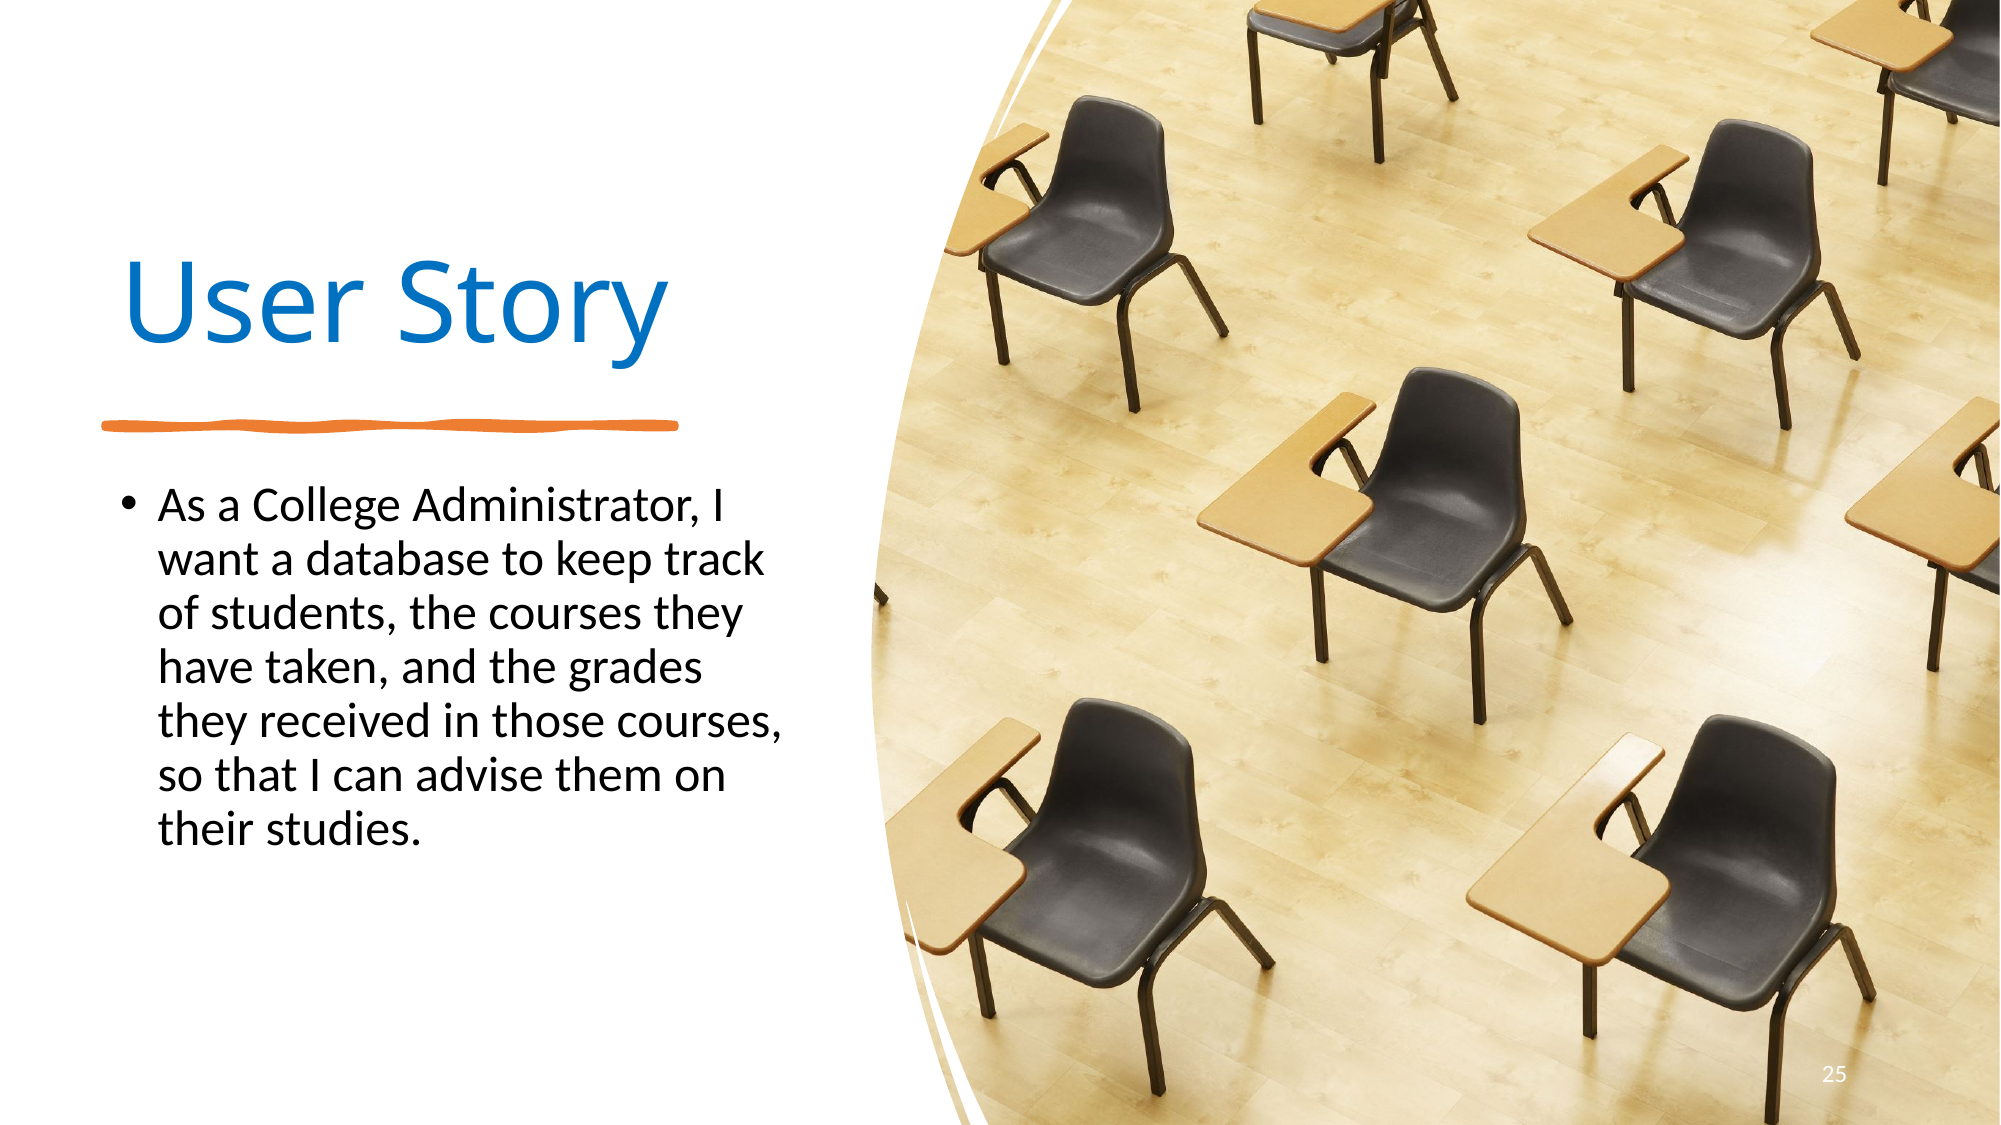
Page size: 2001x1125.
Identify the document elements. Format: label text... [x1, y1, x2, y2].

list As a College Administrator, I want a database to keep track of students, the courses they have taken, and the grades they received in those courses, so that I can advise them on their studies. [105, 471, 802, 1016]
title User Story [105, 53, 822, 375]
text_box [0, 0, 871, 1125]
text_box [103, 421, 676, 431]
picture [871, 0, 2000, 1125]
